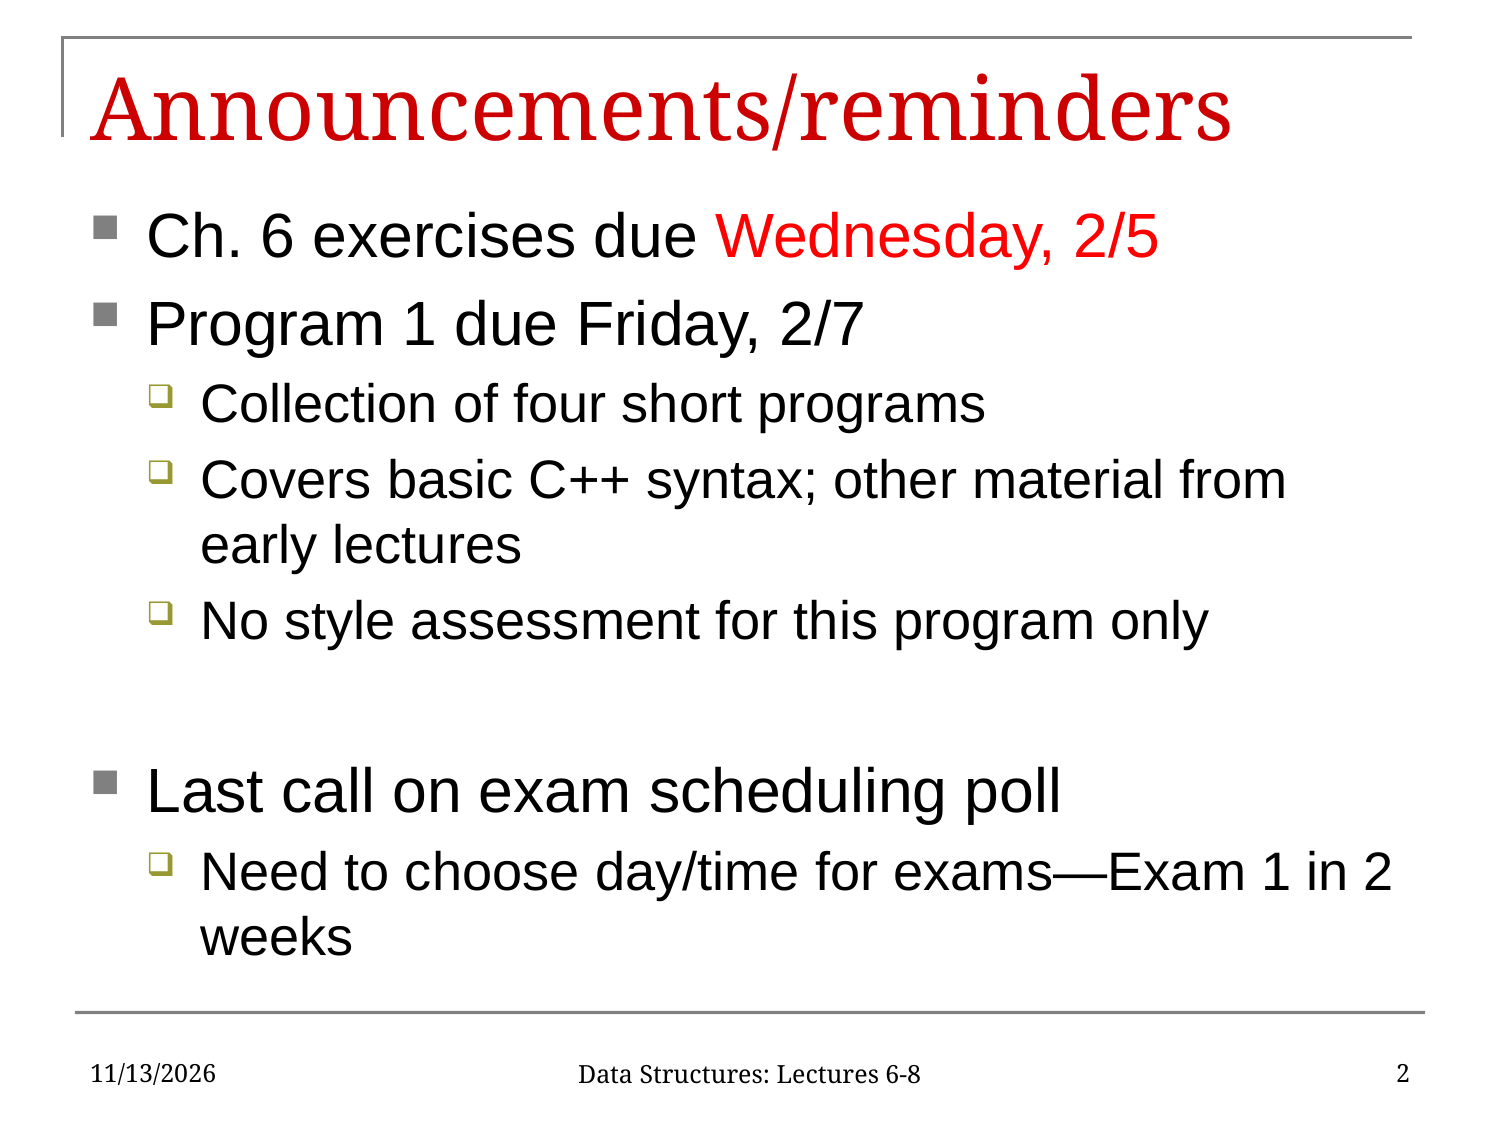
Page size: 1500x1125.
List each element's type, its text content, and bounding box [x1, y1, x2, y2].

slide_number 2 [1074, 1023, 1426, 1100]
list Ch. 6 exercises due Wednesday, 2/5 Program 1 due Friday, 2/7 Collection of four short programs Covers basic C++ syntax; other material from early lectures No style assessment for this program only Last call on exam scheduling poll Need to choose day/time for exams—Exam 1 in 2 weeks [75, 187, 1425, 1006]
footer Data Structures: Lectures 6-8 [512, 1024, 988, 1101]
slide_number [74, 1023, 426, 1100]
title Announcements/reminders [75, 45, 1425, 163]
